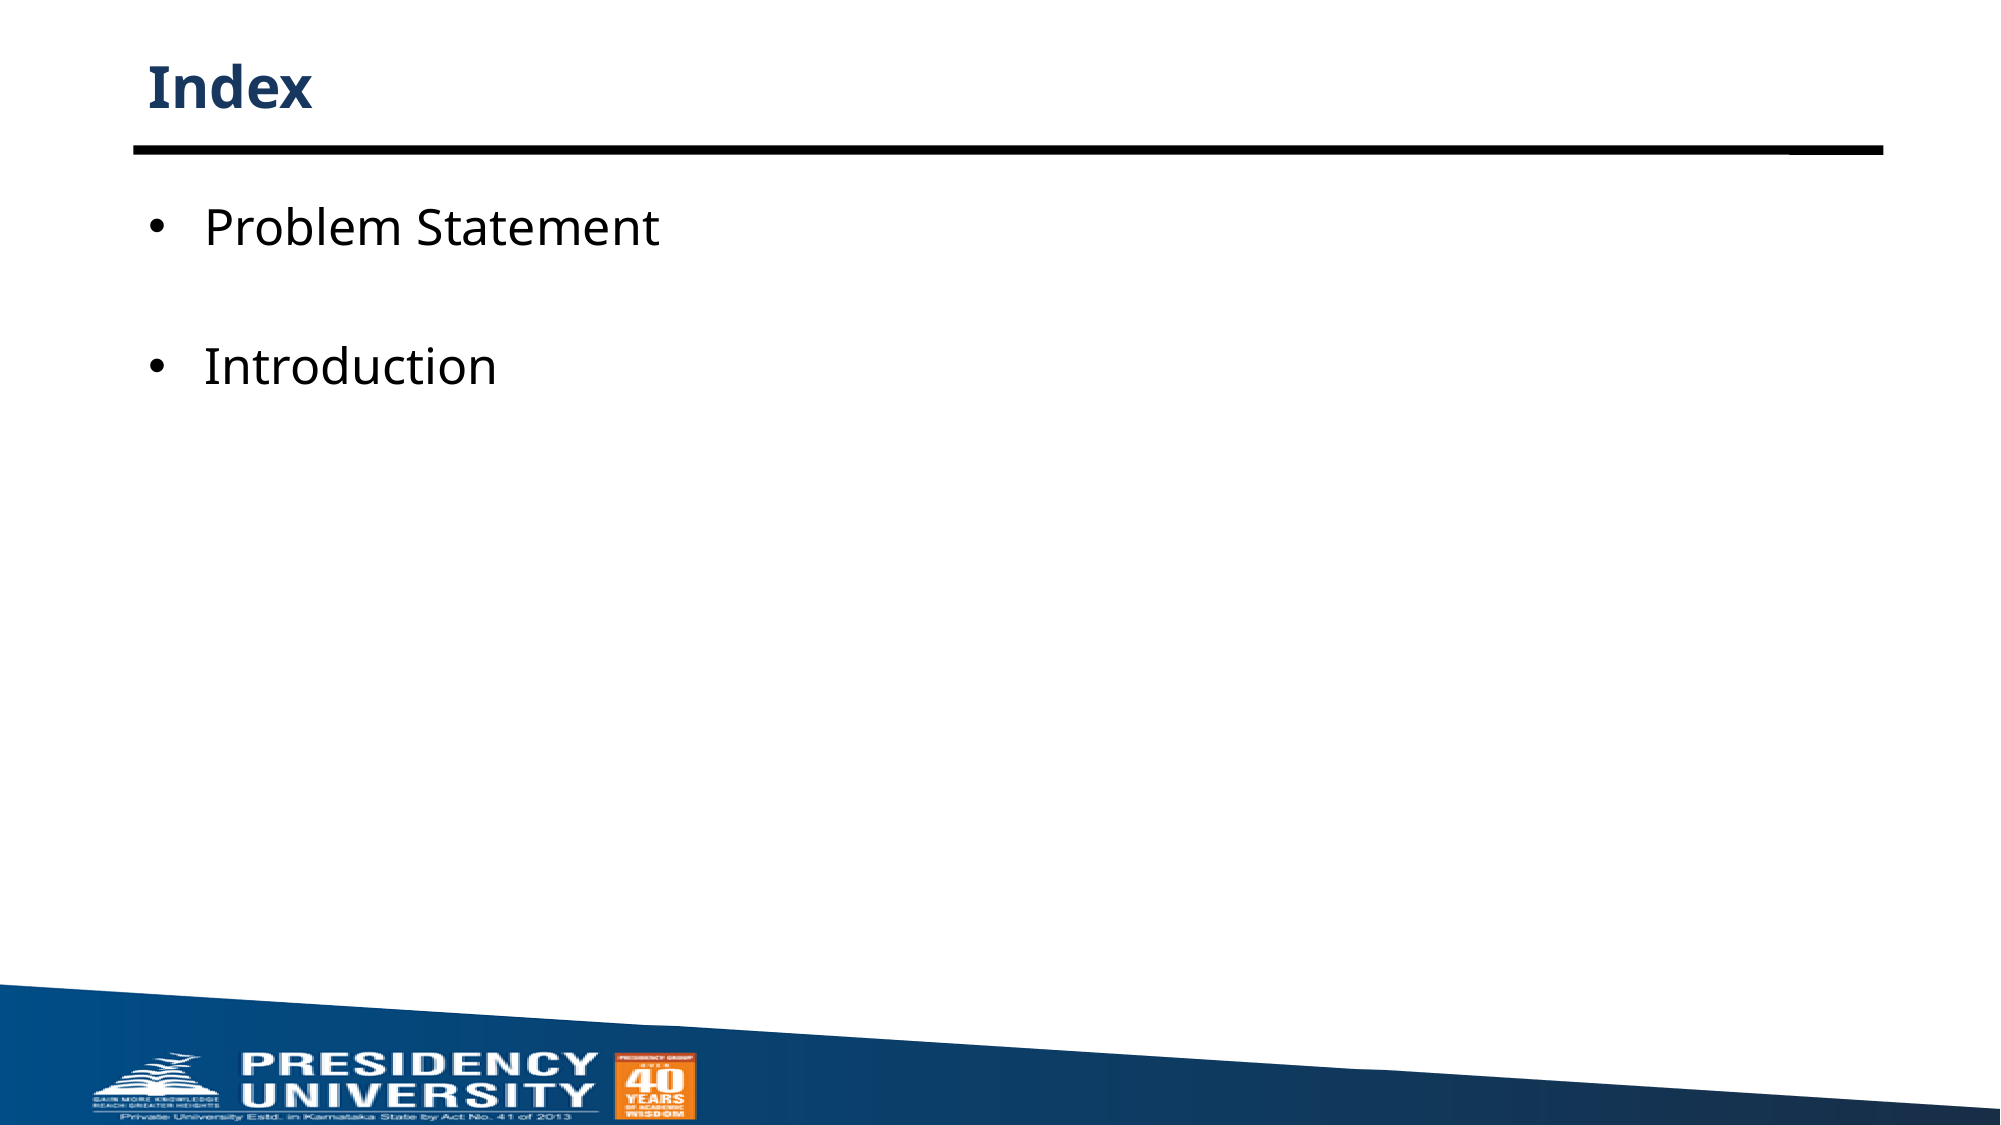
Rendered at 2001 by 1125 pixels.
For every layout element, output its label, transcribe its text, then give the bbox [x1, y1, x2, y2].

list Problem Statement Introduction [133, 187, 1884, 1000]
picture [0, 982, 2000, 1125]
title Index [133, 45, 1884, 125]
